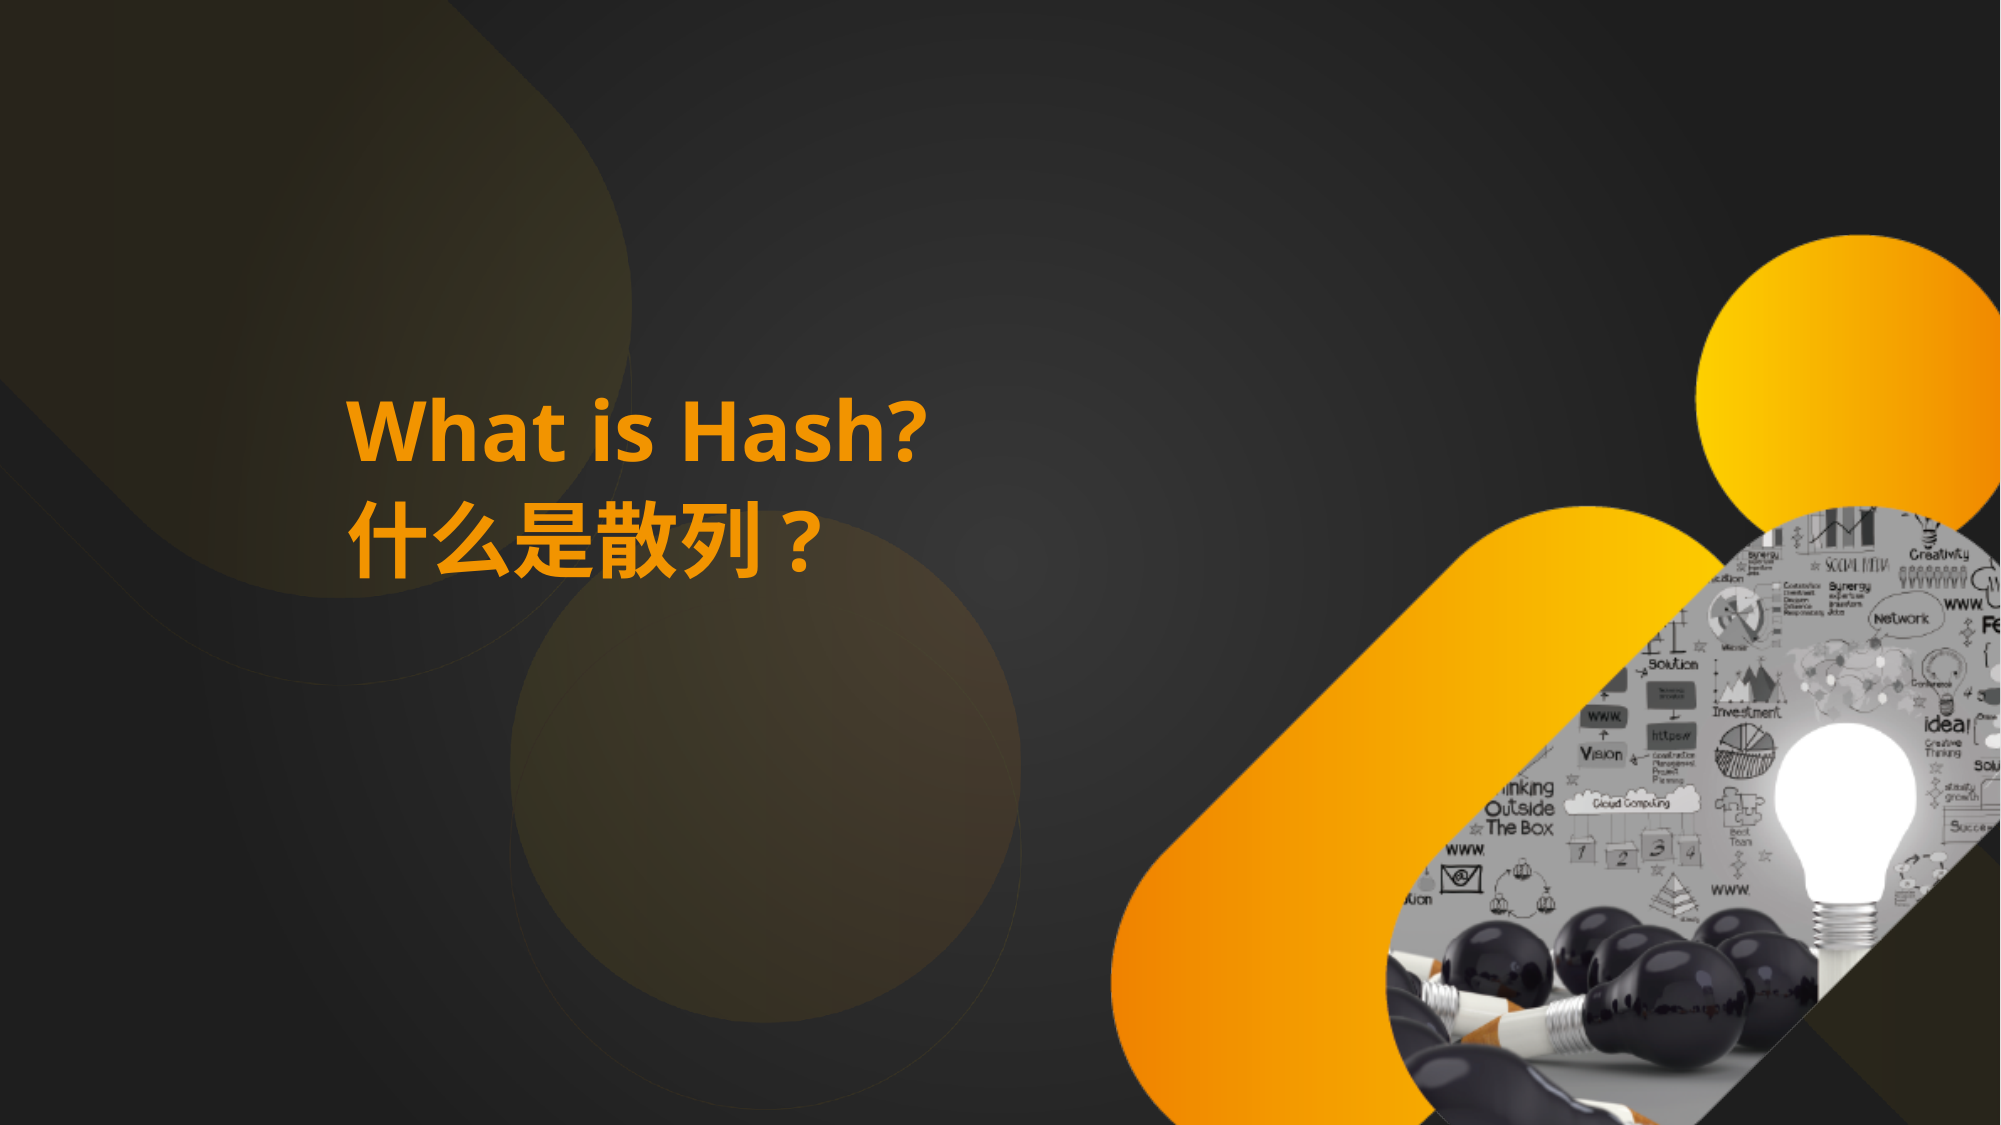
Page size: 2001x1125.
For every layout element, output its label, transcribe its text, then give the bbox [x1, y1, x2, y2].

text_box What is Hash? 什么是散列? [331, 360, 1710, 596]
picture [0, 0, 2001, 1125]
